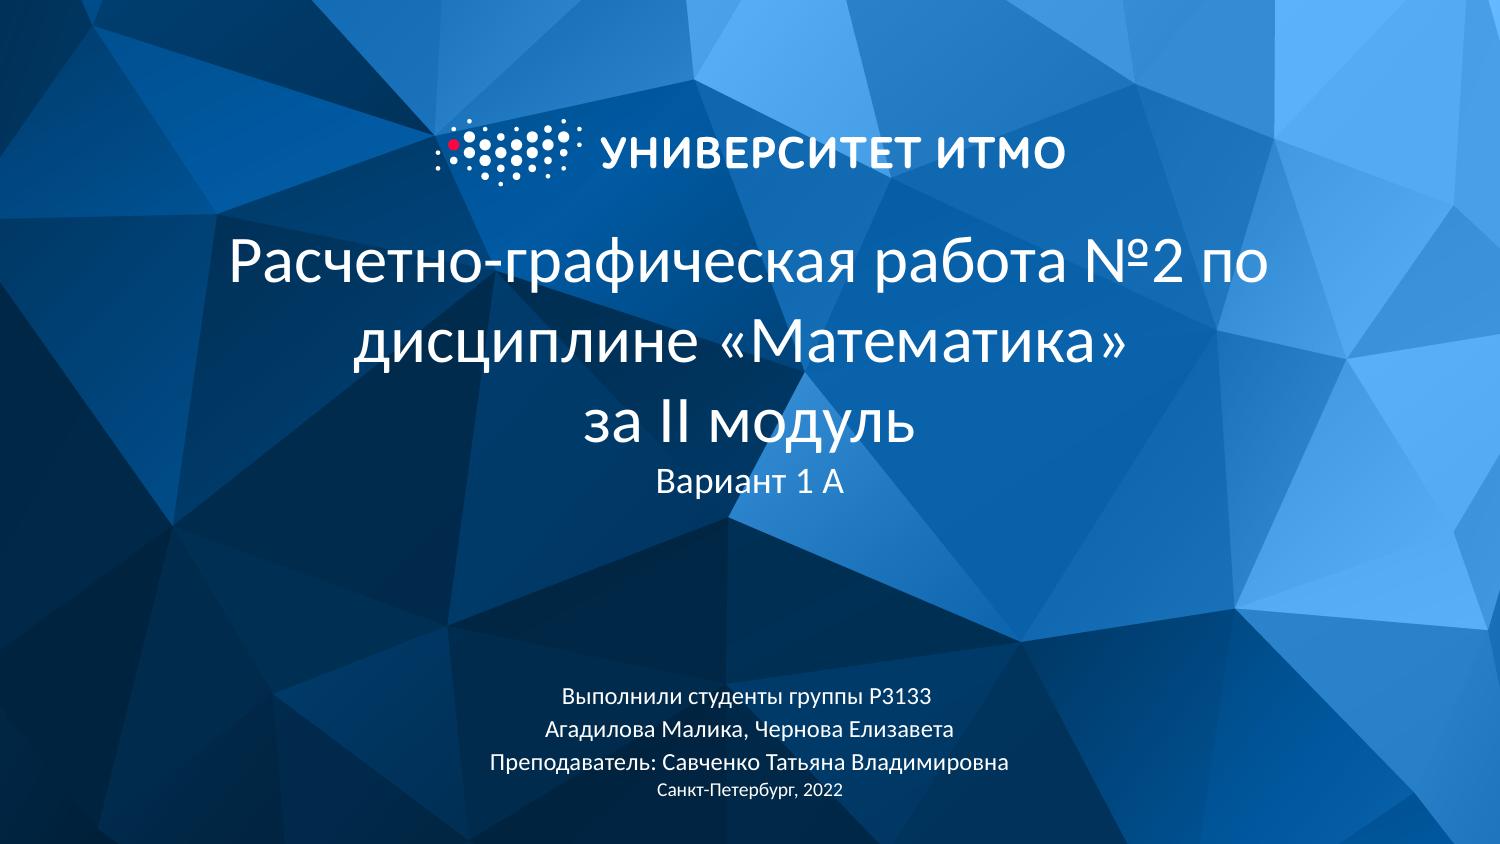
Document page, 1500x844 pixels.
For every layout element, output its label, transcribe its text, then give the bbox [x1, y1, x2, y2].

list Выполнили студенты группы P3133 Агадилова Малика, Чернова Елизавета Преподаватель: Савченко Татьяна Владимировна Санкт-Петербург, 2022 [225, 672, 1275, 810]
picture [0, 0, 1500, 844]
title Расчетно-графическая работа №2 по дисциплине «Математика» за II модуль Вариант 1 A [168, 334, 1332, 509]
